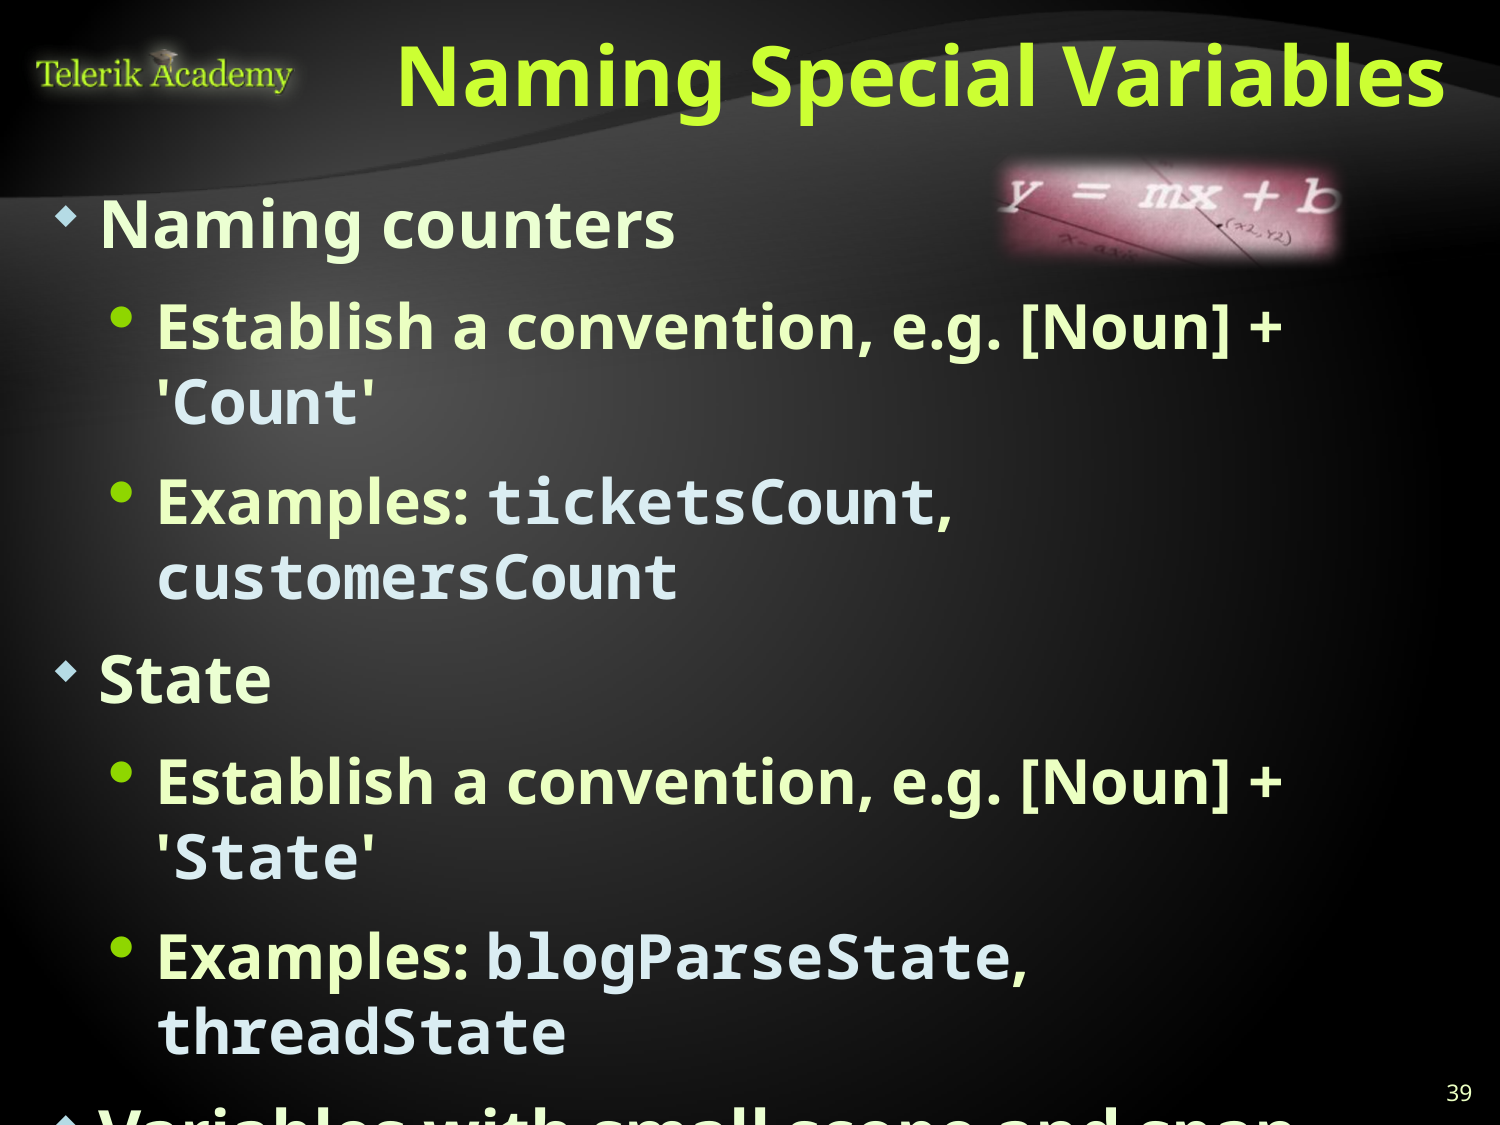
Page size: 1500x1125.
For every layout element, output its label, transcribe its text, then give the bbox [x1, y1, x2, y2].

title Naming Special Variables [300, 12, 1463, 150]
list Naming counters Establish a convention, e.g. [Noun] + 'Count' Examples: ticketsCount, customersCount State Establish a convention, e.g. [Noun] + 'State' Examples: blogParseState, threadState Variables with small scope and span E.g. loop counters Short names can be used, e.g. index, i, u [37, 174, 1463, 1088]
slide_number 39 [1412, 1074, 1488, 1113]
picture [0, 0, 1500, 1125]
